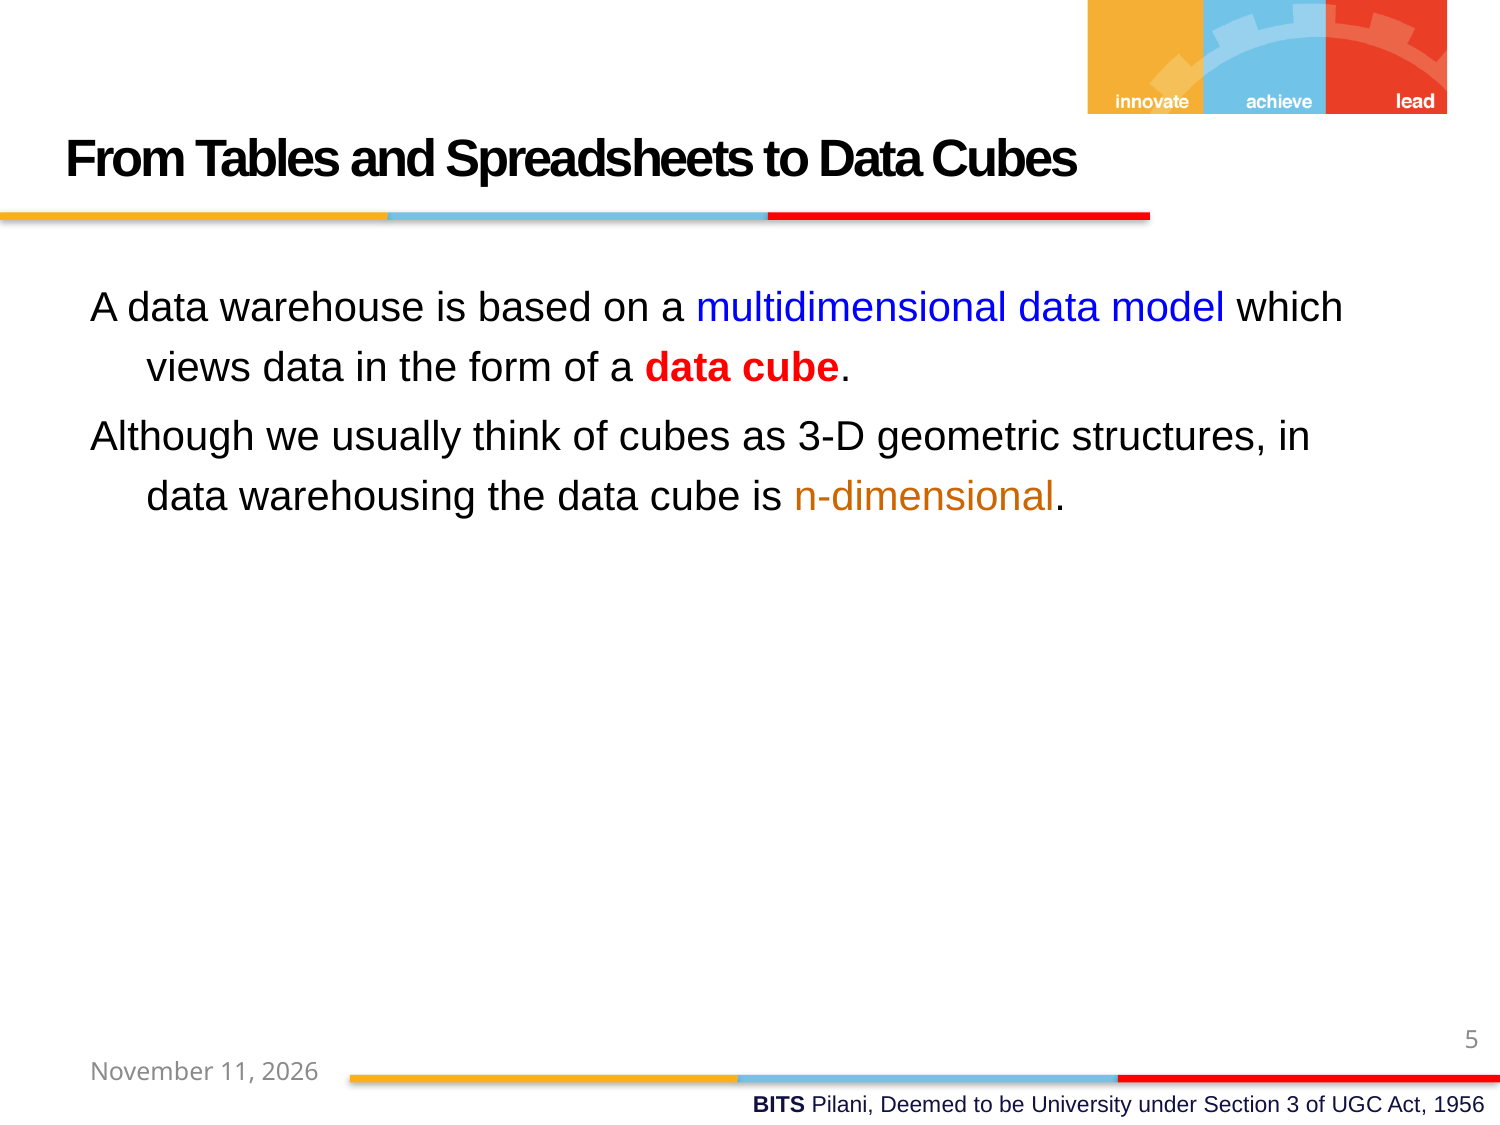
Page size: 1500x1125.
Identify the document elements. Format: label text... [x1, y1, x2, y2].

list A data warehouse is based on a multidimensional data model which views data in the form of a data cube. Although we usually think of cubes as 3-D geometric structures, in data warehousing the data cube is n-dimensional. [75, 262, 1400, 1005]
picture [1087, 0, 1448, 114]
title From Tables and Spreadsheets to Data Cubes [50, 87, 1113, 225]
slide_number 5 [1143, 1007, 1494, 1074]
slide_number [75, 1042, 425, 1103]
